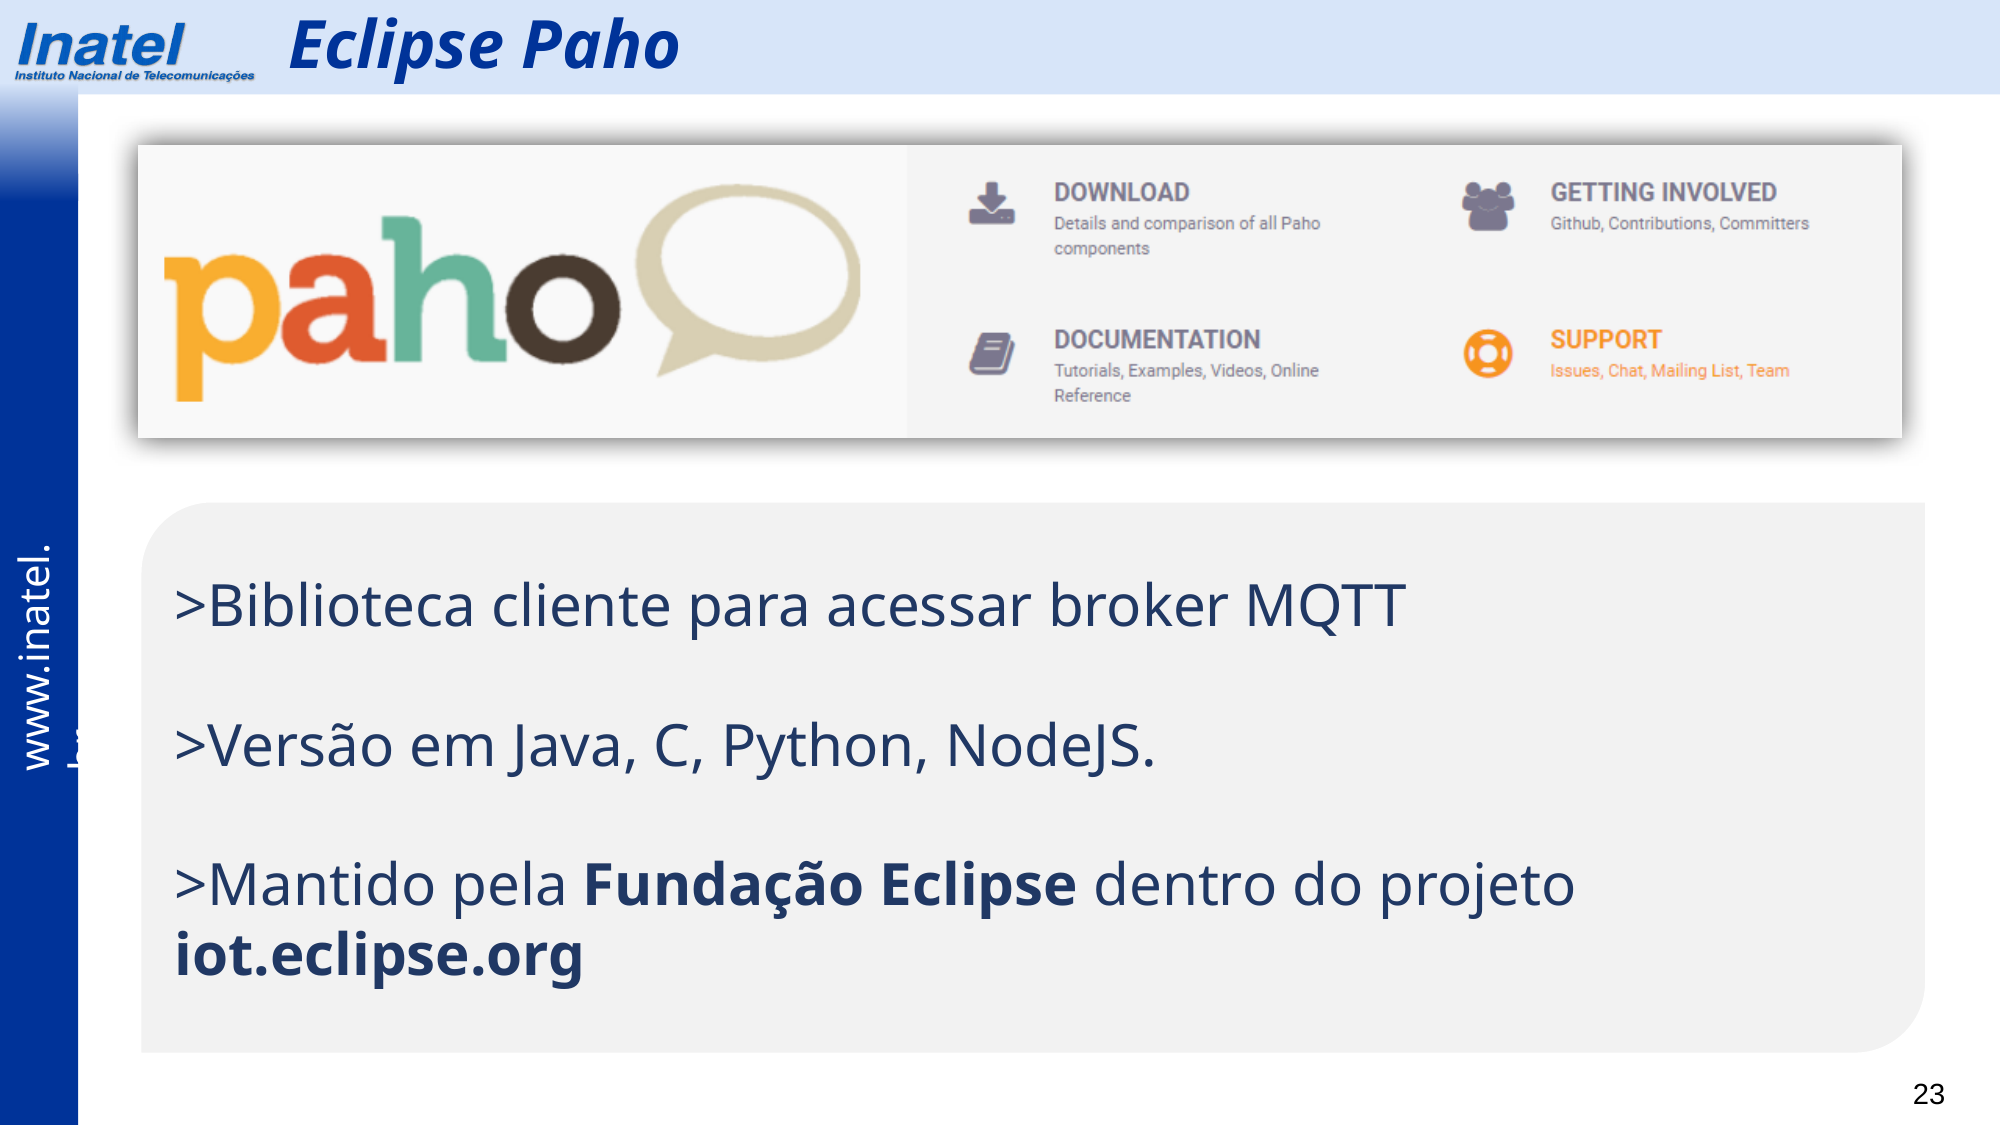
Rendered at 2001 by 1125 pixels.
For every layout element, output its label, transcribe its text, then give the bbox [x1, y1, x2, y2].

picture [138, 145, 1902, 438]
picture [12, 20, 258, 85]
text_box >Biblioteca cliente para acessar broker MQTT >Versão em Java, C, Python, NodeJS. >Mantido pela Fundação Eclipse dentro do projeto iot.eclipse.org [137, 498, 1930, 1057]
text_box Eclipse Paho [272, 0, 2000, 96]
